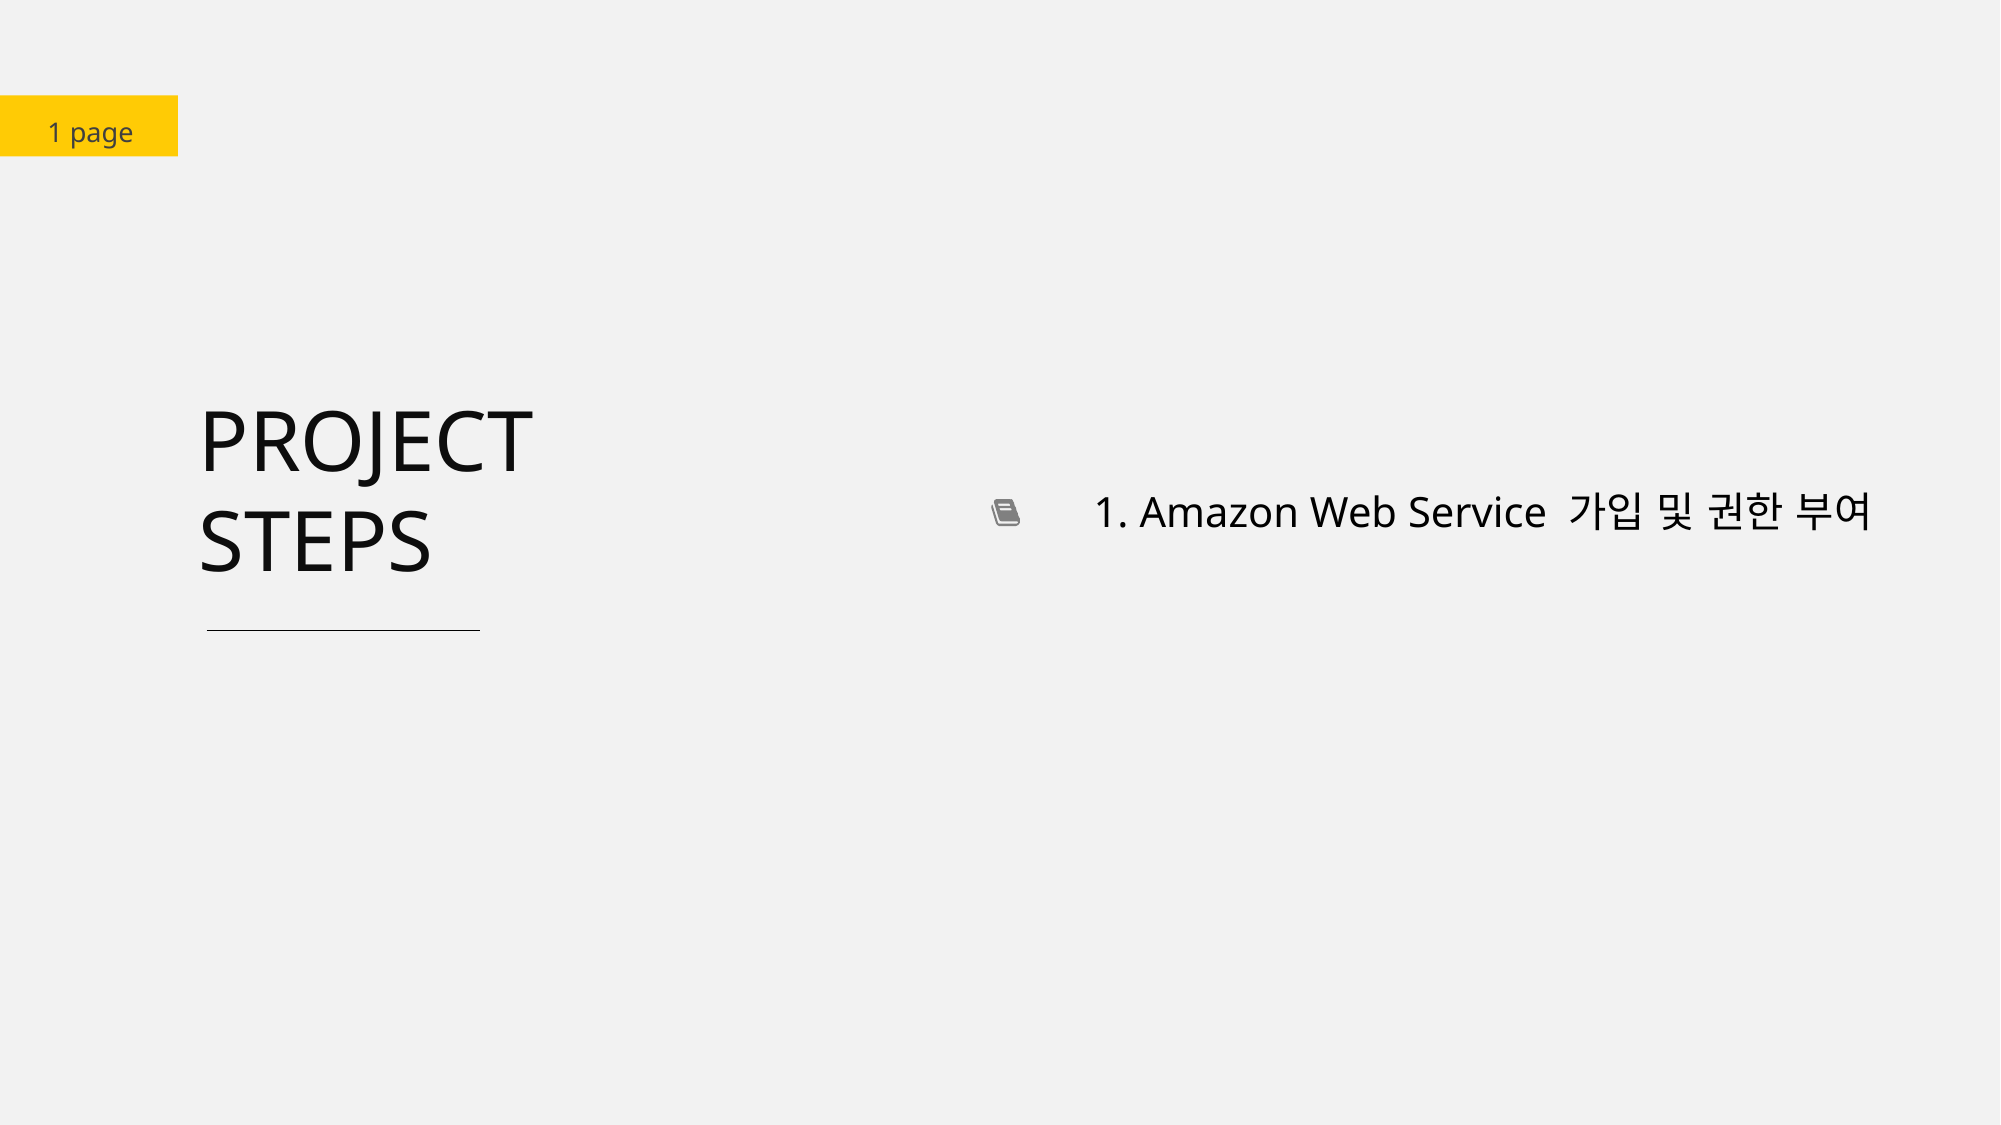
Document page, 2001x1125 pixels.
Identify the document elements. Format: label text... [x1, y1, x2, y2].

text_box PROJECT STEPS [184, 380, 727, 596]
text_box 1. Amazon Web Service 가입 및 권한 부여 [1078, 478, 1920, 543]
text_box [0, 94, 179, 157]
text_box [991, 499, 1020, 527]
text_box 1 page [32, 92, 155, 156]
